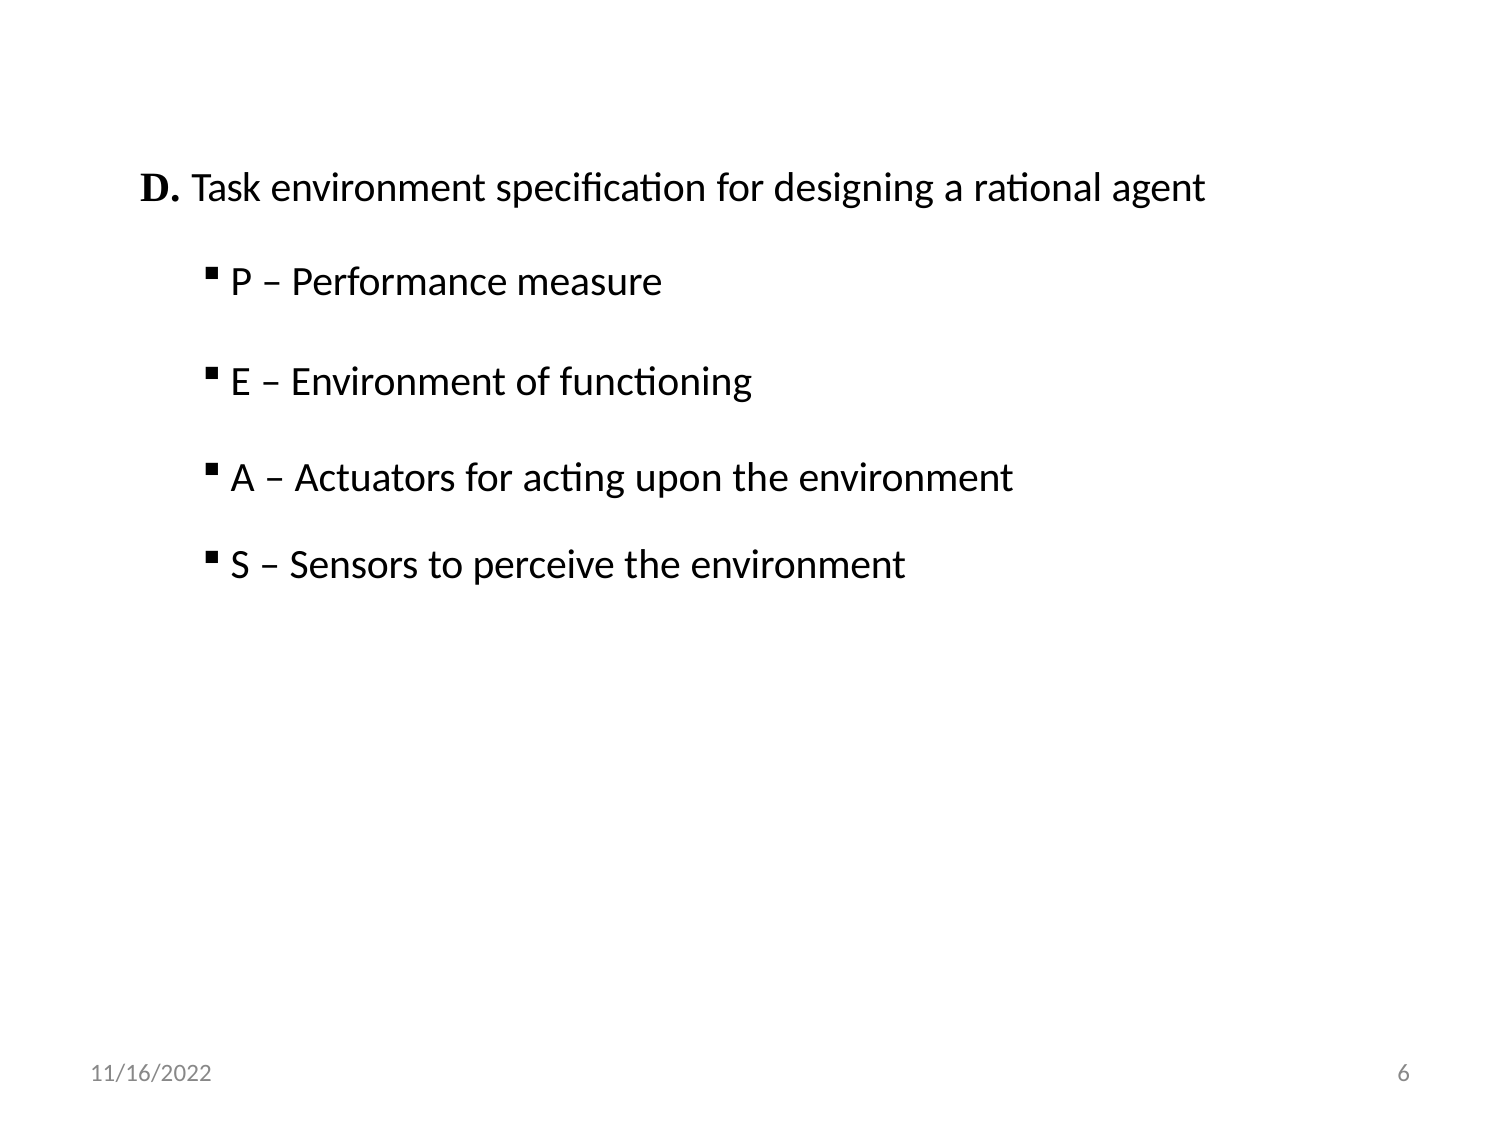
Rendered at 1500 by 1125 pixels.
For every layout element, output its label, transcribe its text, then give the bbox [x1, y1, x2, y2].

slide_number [87, 1060, 214, 1125]
slide_number 6 [1390, 1060, 1417, 1125]
text_box D. Task environment specification for designing a rational agent P – Performance measure E – Environment of functioning A – Actuators for acting upon the environment S – Sensors to perceive the environment [137, 157, 1219, 588]
